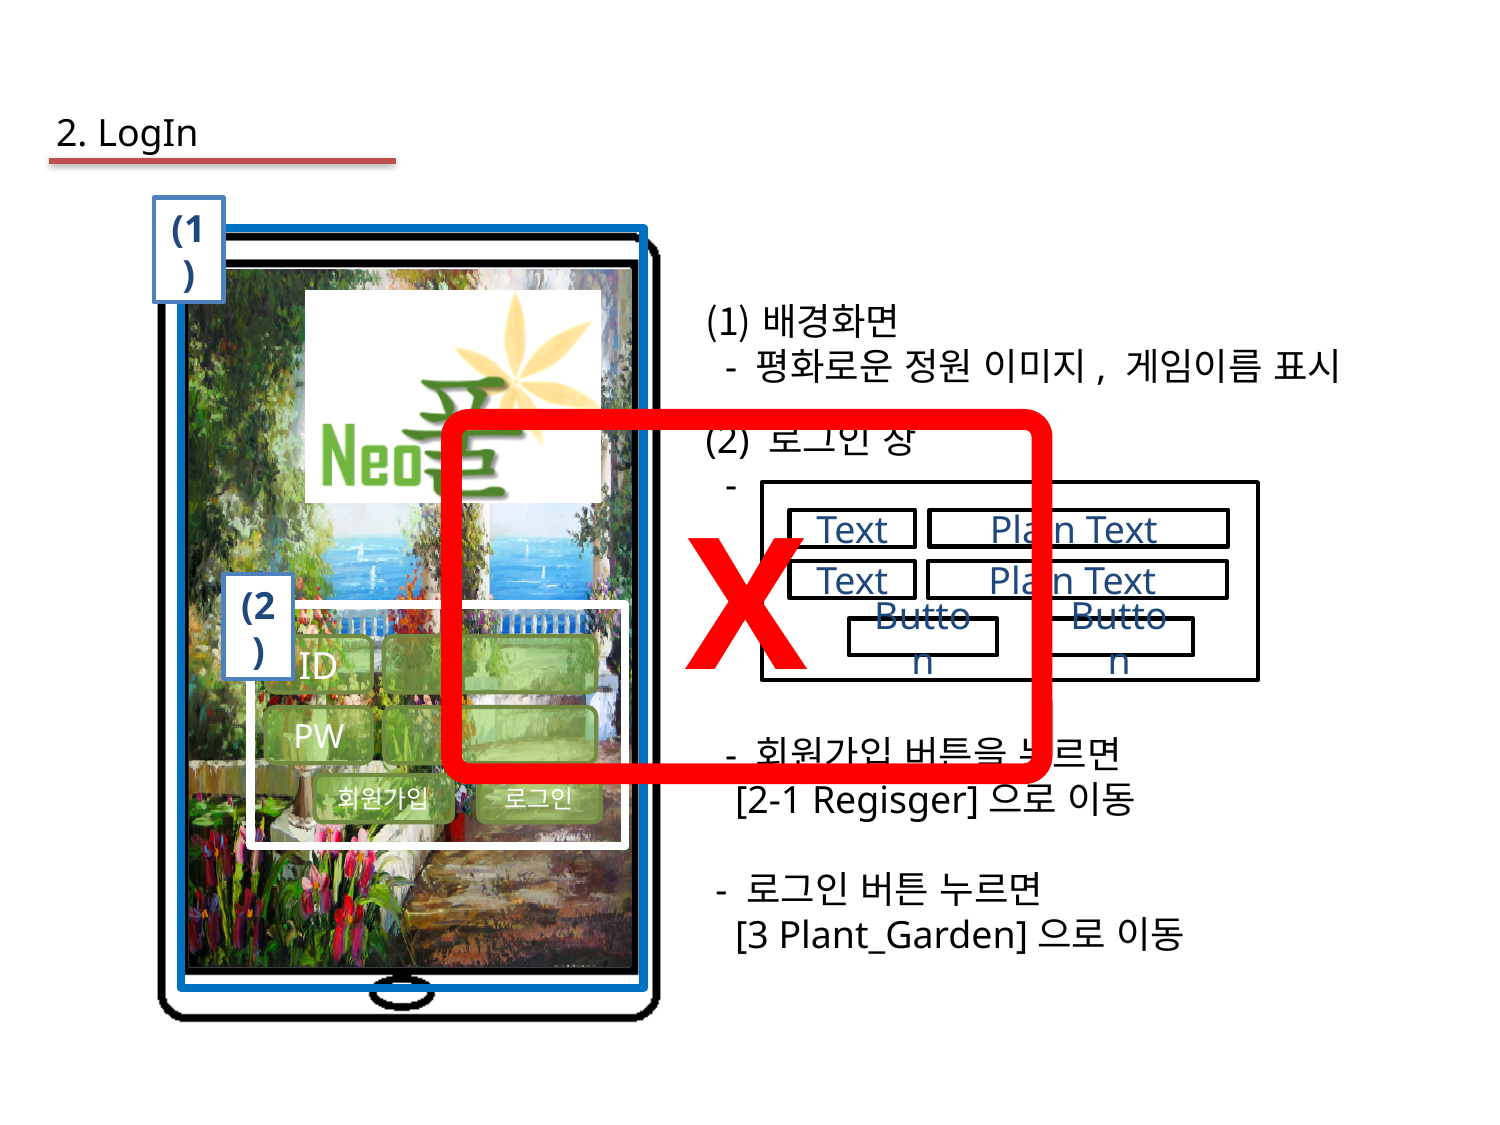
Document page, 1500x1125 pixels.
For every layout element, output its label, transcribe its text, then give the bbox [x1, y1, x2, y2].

picture [147, 219, 670, 1030]
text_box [223, 574, 626, 847]
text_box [761, 481, 1259, 681]
text_box (2) 로그인 창 - - 회원가입 버튼을 누르면 [2-1 Regisger]으로 이동 - 로그인 버튼 누르면 [3 Plant_Garden]으로 이동 [690, 408, 1400, 964]
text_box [153, 197, 644, 988]
text_box 배경화면 - 평화로운 정원 이미지, 게임이름 표시 [690, 291, 1447, 396]
text_box 2. LogIn [41, 101, 443, 162]
text_box X [675, 417, 1045, 776]
